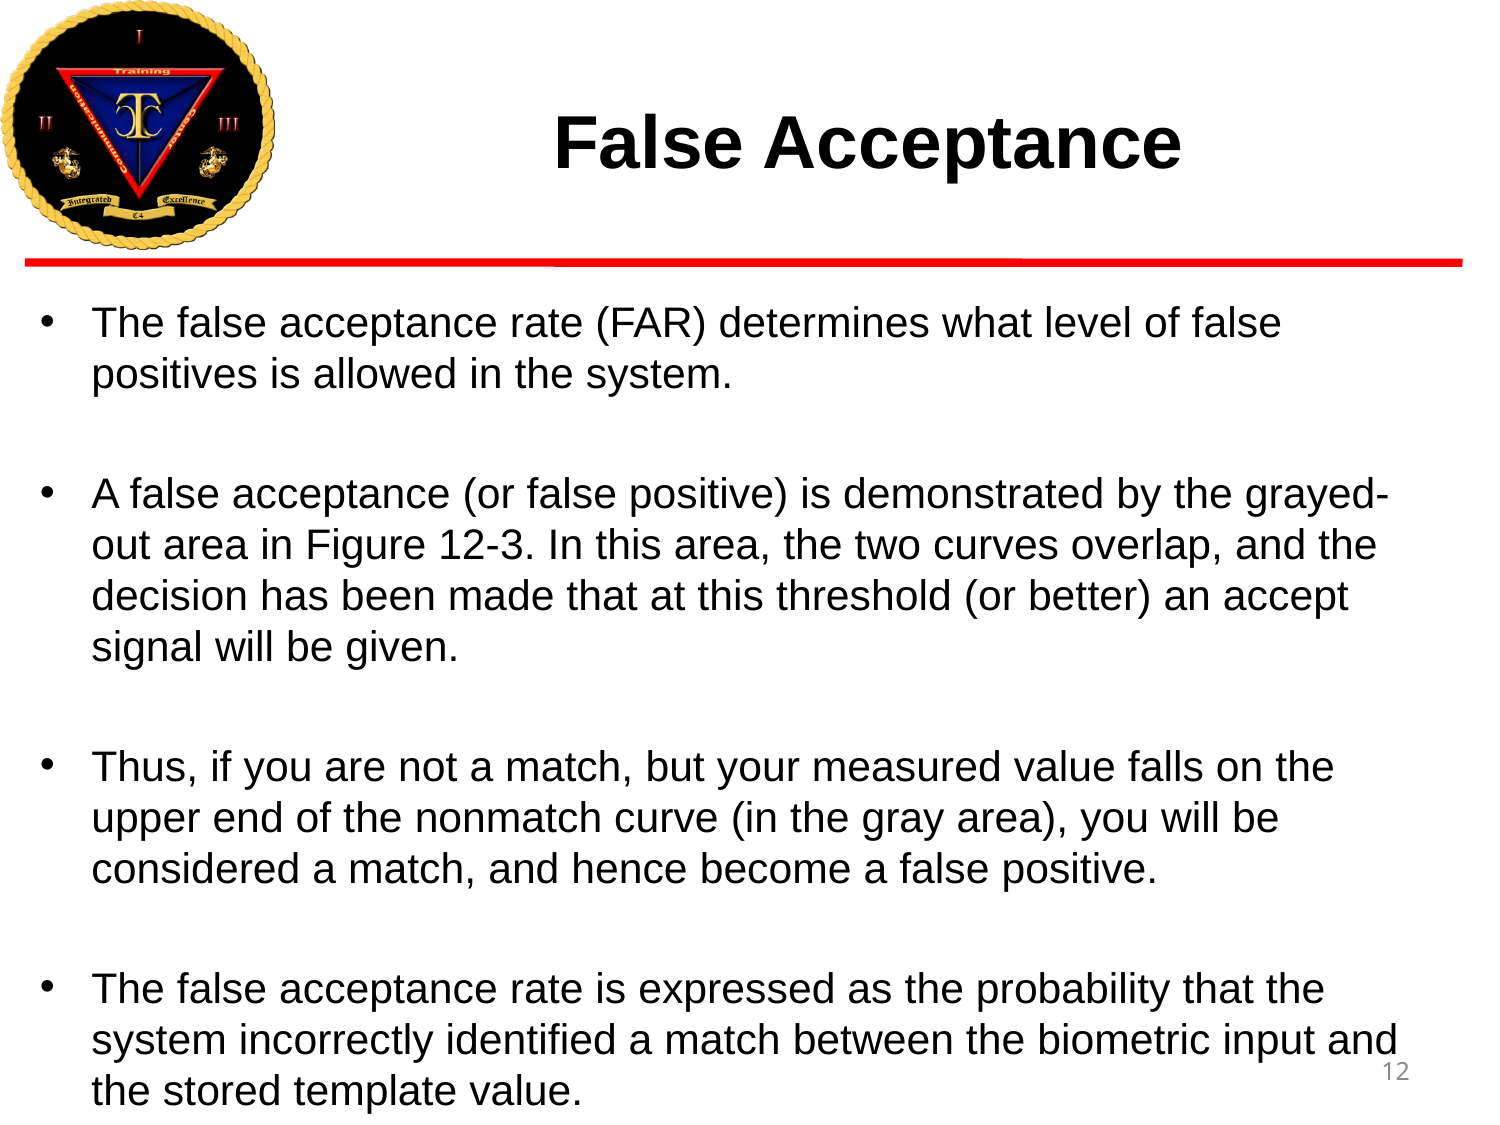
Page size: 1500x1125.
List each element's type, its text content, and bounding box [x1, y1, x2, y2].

slide_number 12 [1074, 1042, 1425, 1103]
title False Acceptance [274, 44, 1463, 233]
picture [0, 0, 275, 250]
list The false acceptance rate (FAR) determines what level of false positives is allowed in the system. A false acceptance (or false positive) is demonstrated by the grayed-out area in Figure 12-3. In this area, the two curves overlap, and the decision has been made that at this threshold (or better) an accept signal will be given. Thus, if you are not a match, but your measured value falls on the upper end of the nonmatch curve (in the gray area), you will be considered a match, and hence become a false positive. The false acceptance rate is expressed as the probability that the system incorrectly identified a match between the biometric input and the stored template value. [24, 287, 1463, 1125]
